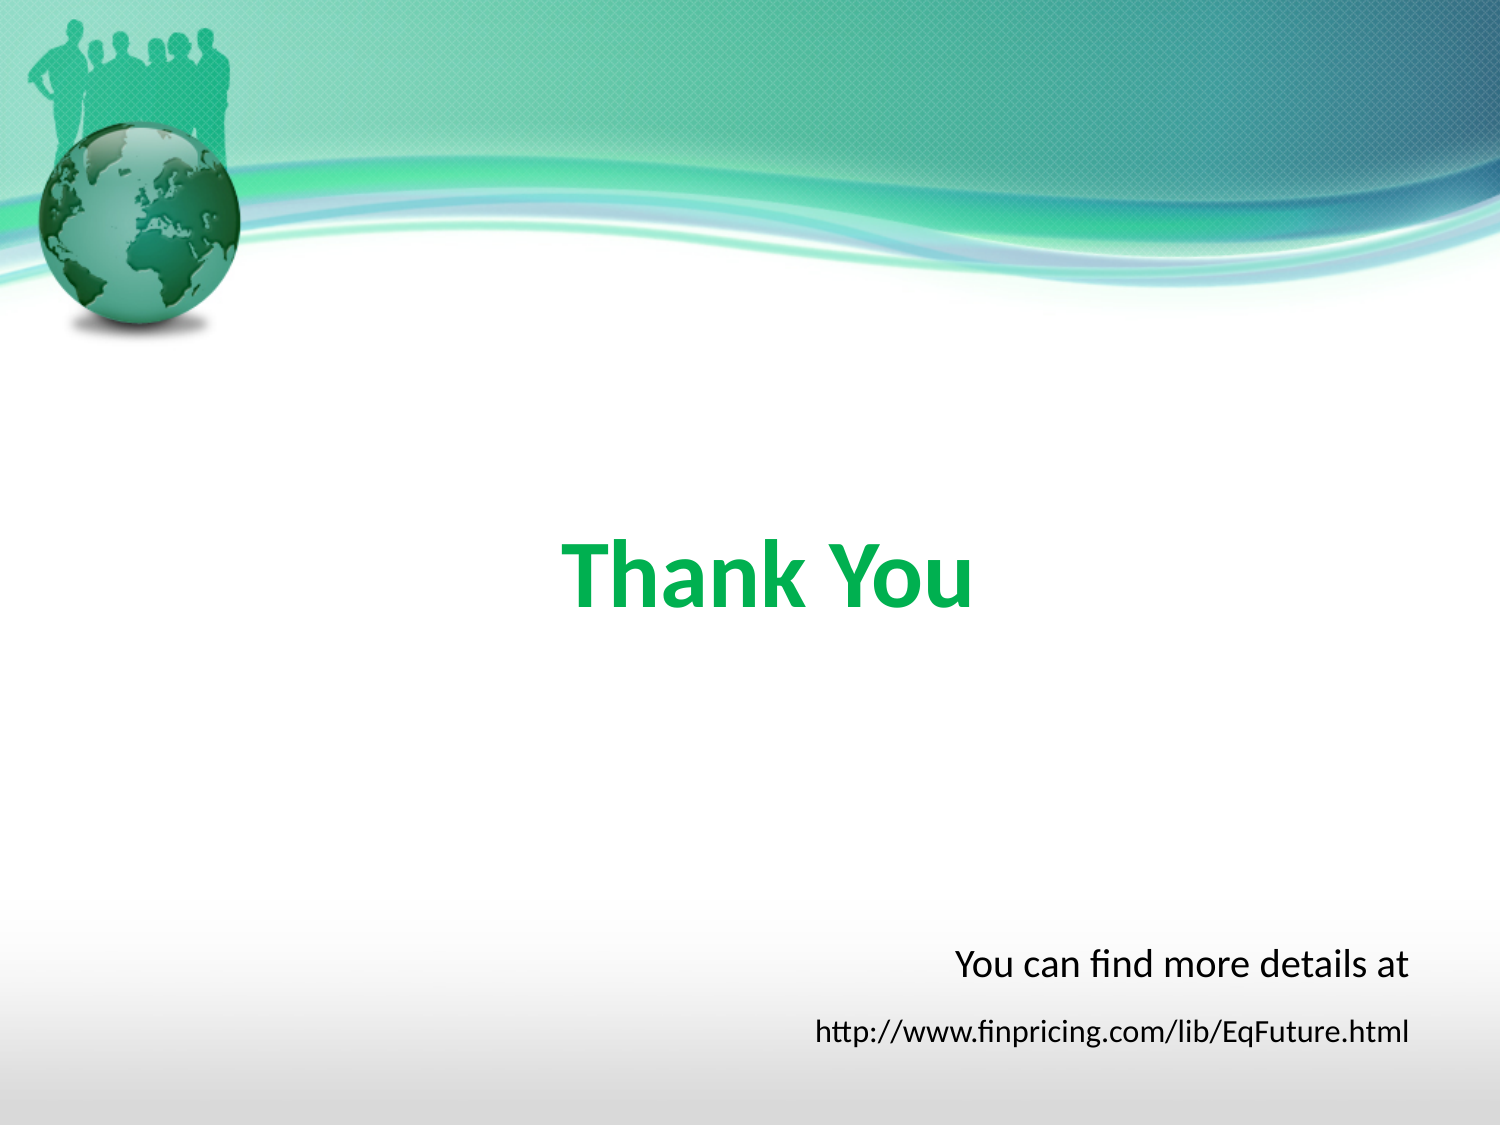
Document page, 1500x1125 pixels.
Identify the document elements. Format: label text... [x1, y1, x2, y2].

list Thank You You can find more details at http://www.finpricing.com/lib/EqFuture.html [112, 362, 1425, 1063]
picture [0, 0, 1500, 1125]
